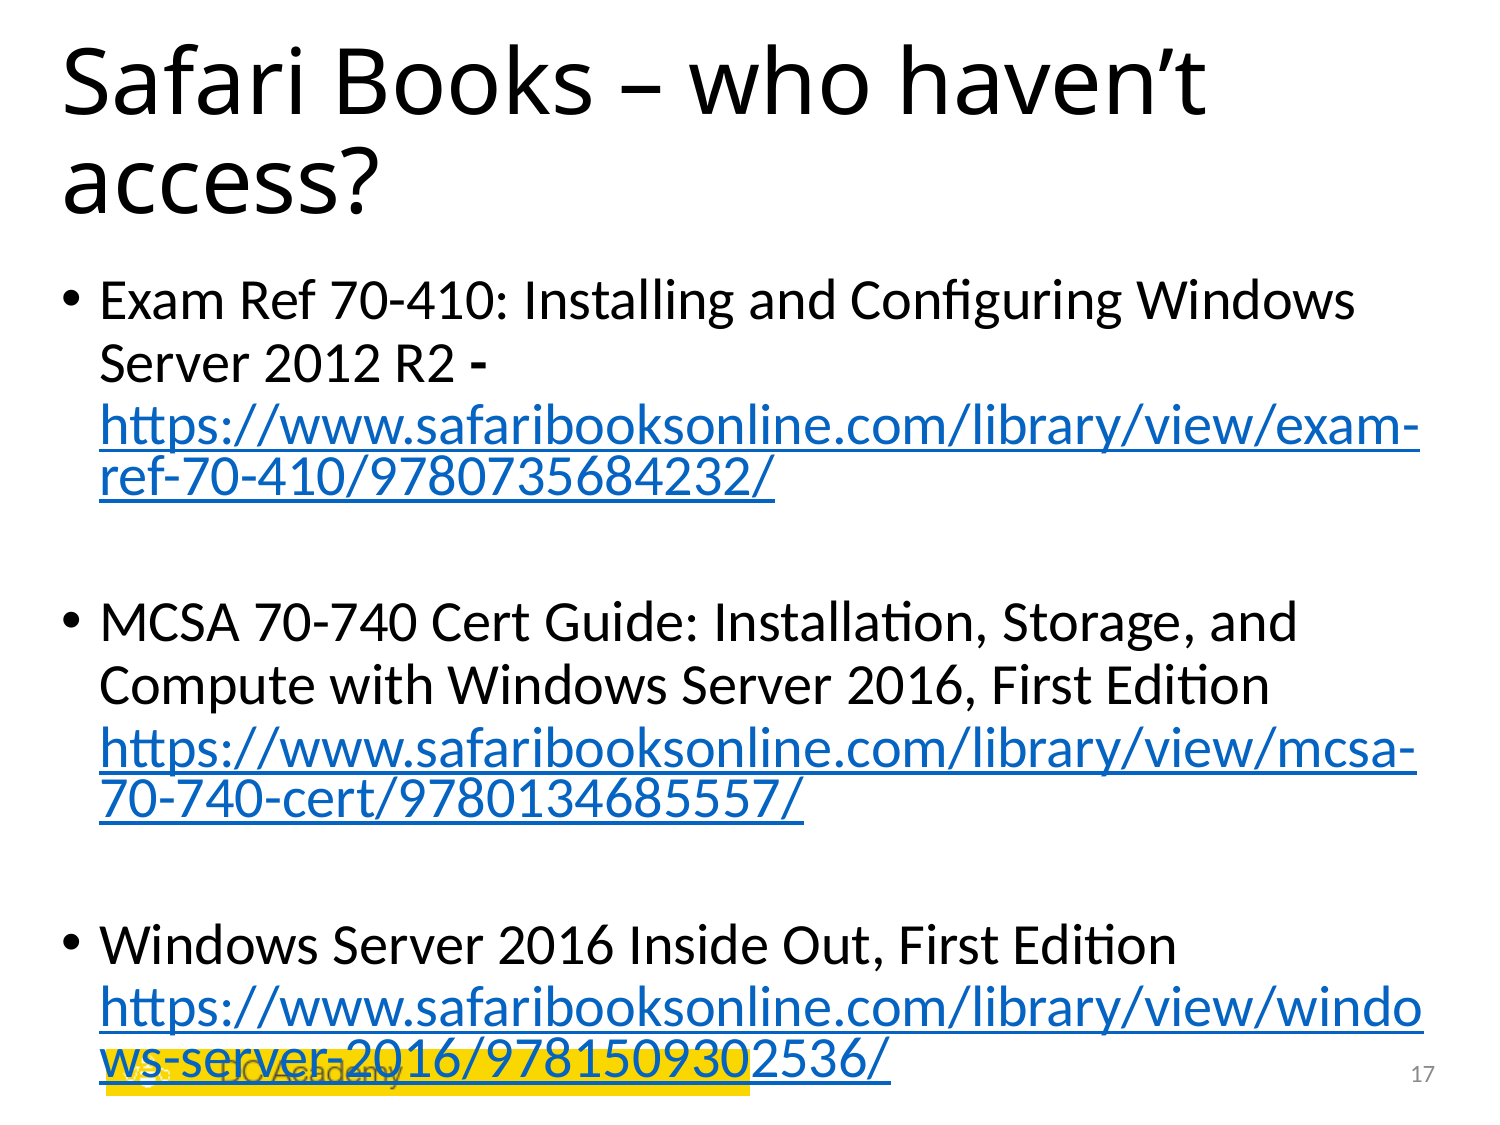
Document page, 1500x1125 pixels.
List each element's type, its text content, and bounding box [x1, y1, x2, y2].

list Exam Ref 70-410: Installing and Configuring Windows Server 2012 R2 - https://www.safaribooksonline.com/library/view/exam-ref-70-410/9780735684232/ MCSA 70-740 Cert Guide: Installation, Storage, and Compute with Windows Server 2016, First Edition https://www.safaribooksonline.com/library/view/mcsa-70-740-cert/9780134685557/ Windows Server 2016 Inside Out, First Edition https://www.safaribooksonline.com/library/view/windows-server-2016/9781509302536/ [46, 261, 1451, 1014]
title Safari Books – who haven’t access? [46, 27, 1451, 243]
picture [106, 1049, 750, 1096]
slide_number 17 [1378, 1042, 1451, 1103]
